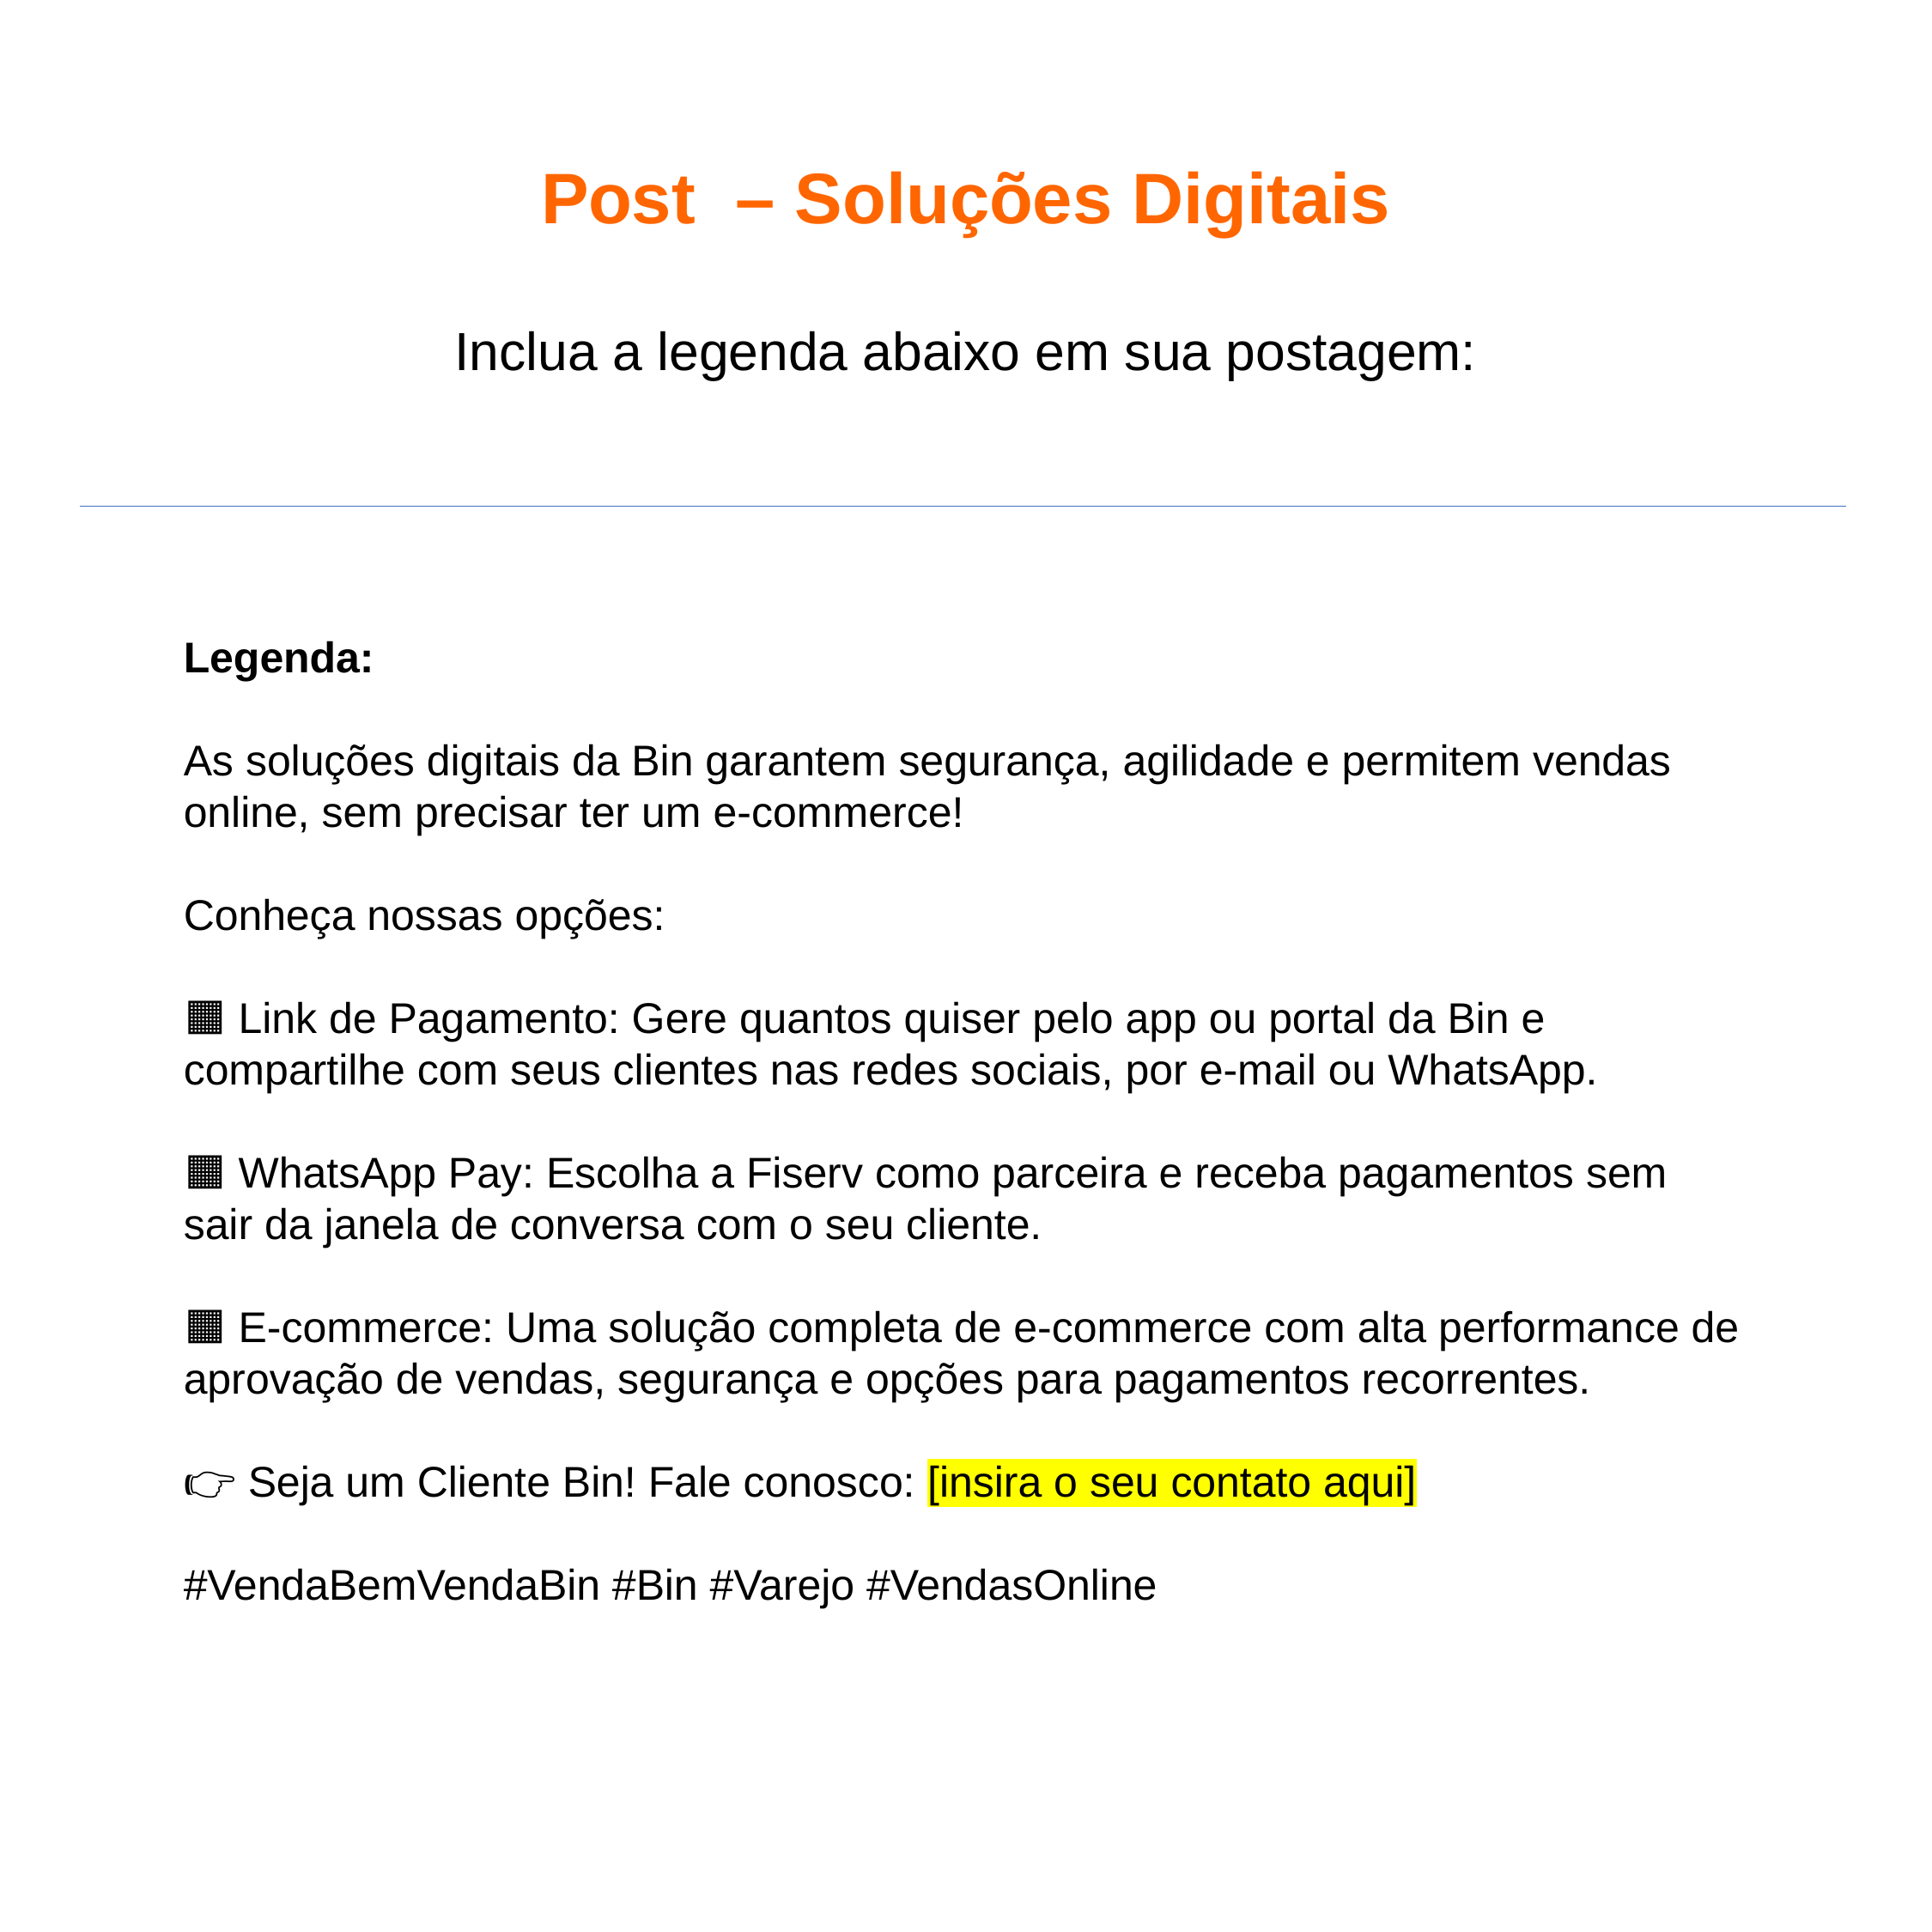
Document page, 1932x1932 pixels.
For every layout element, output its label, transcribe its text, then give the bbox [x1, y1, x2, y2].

text_box Inclua a legenda abaixo em sua postagem: [307, 310, 1625, 387]
text_box Post – Soluções Digitais [447, 145, 1485, 245]
text_box Legenda: As soluções digitais da Bin garantem segurança, agilidade e permitem vendas online, sem precisar ter um e-commerce! Conheça nossas opções: 🟧 Link de Pagamento: Gere quantos quiser pelo app ou portal da Bin e compartilhe com seus clientes nas redes sociais, por e-mail ou WhatsApp. 🟧 WhatsApp Pay: Escolha a Fiserv como parceira e receba pagamentos sem sair da janela de conversa com o seu cliente. 🟧 E-commerce: Uma solução completa de e-commerce com alta performance de aprovação de vendas, segurança e opções para pagamentos recorrentes. 👉 Seja um Cliente Bin! Fale conosco: [insira o seu contato aqui] #VendaBemVendaBin #Bin #Varejo #VendasOnline [170, 623, 1761, 1616]
